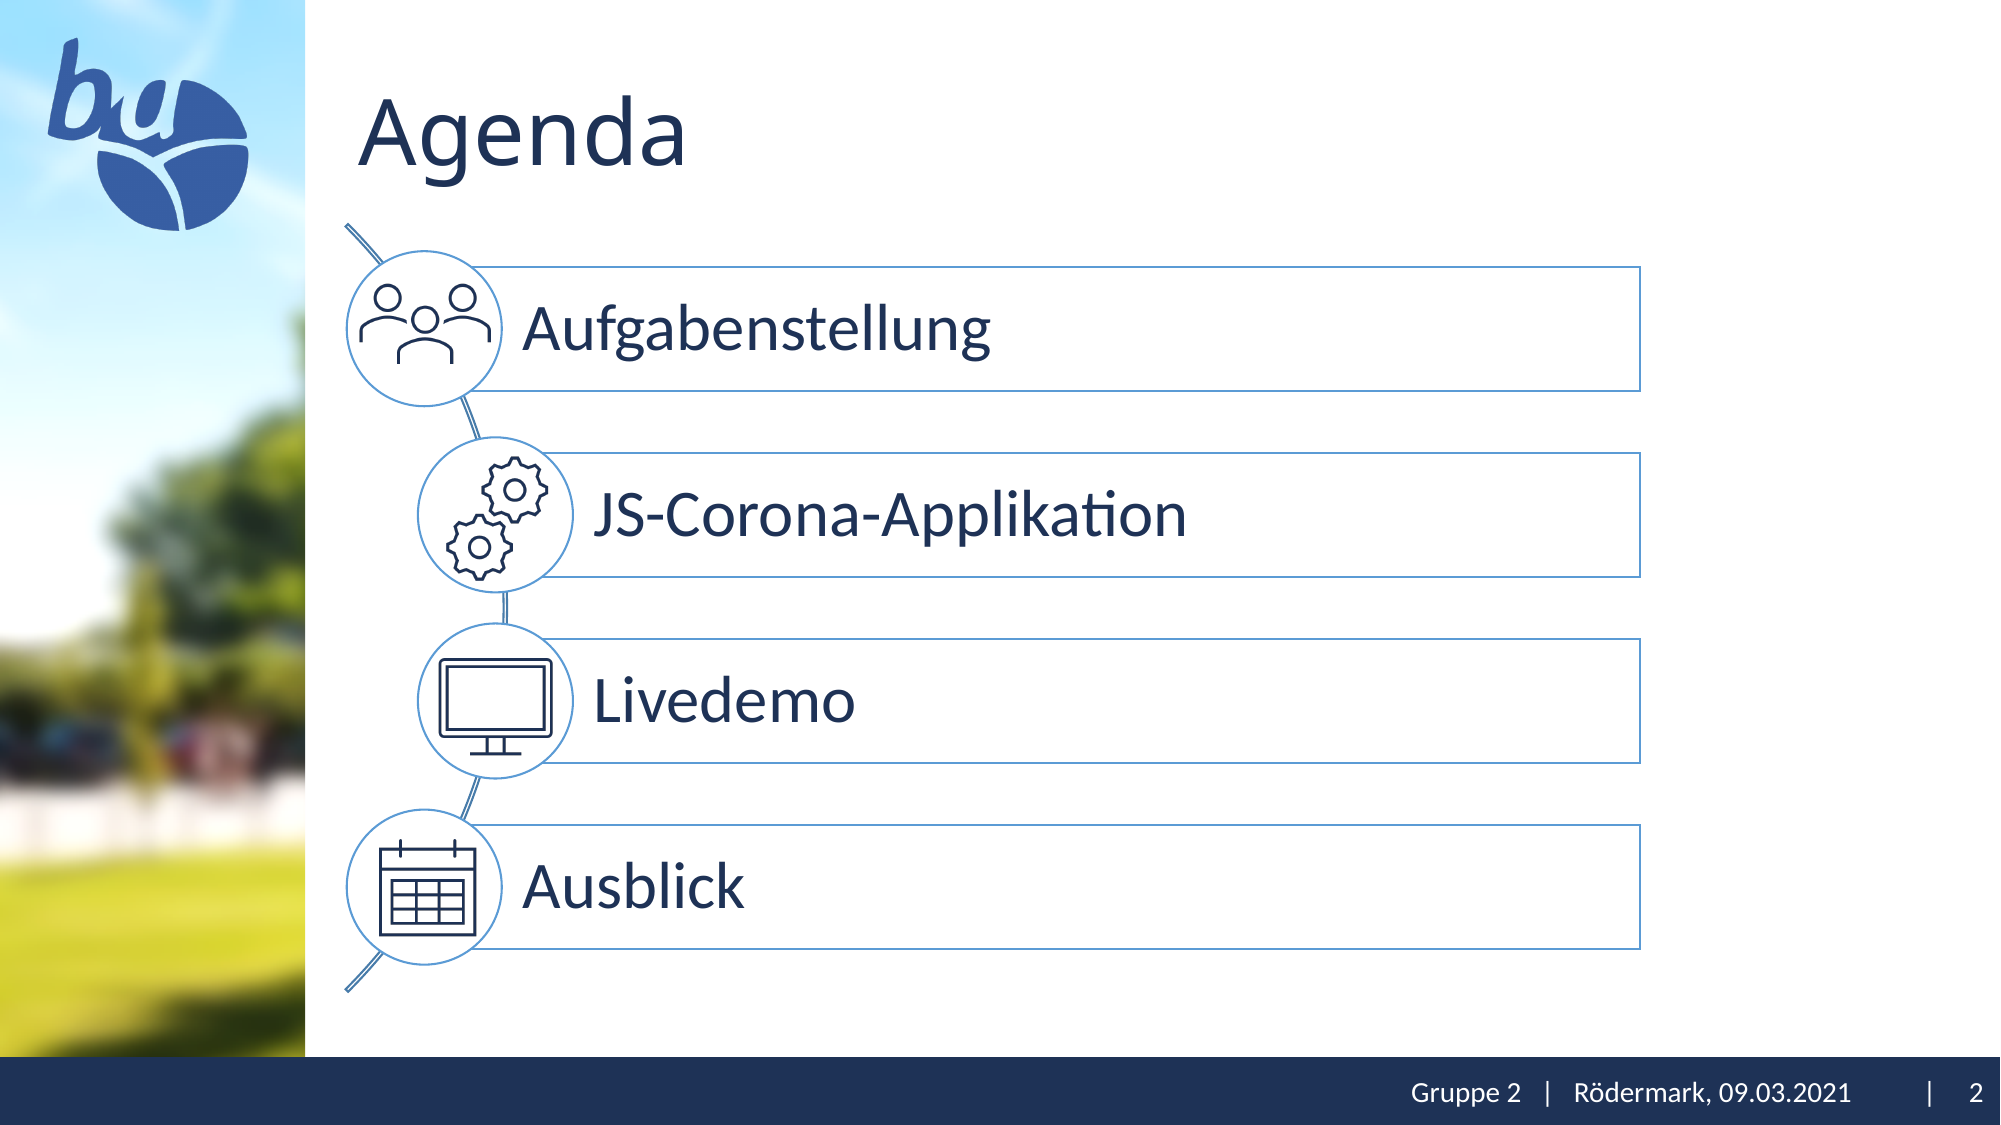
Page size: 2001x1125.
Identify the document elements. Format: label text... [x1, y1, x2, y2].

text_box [333, 204, 1652, 1012]
picture [427, 638, 564, 775]
footer Gruppe 2 | Rödermark, 09.03.2021 [572, 1061, 1868, 1121]
picture [421, 443, 572, 594]
slide_number | 2 [1868, 1060, 1999, 1121]
picture [0, 0, 306, 1057]
picture [359, 819, 496, 956]
picture [349, 249, 500, 400]
